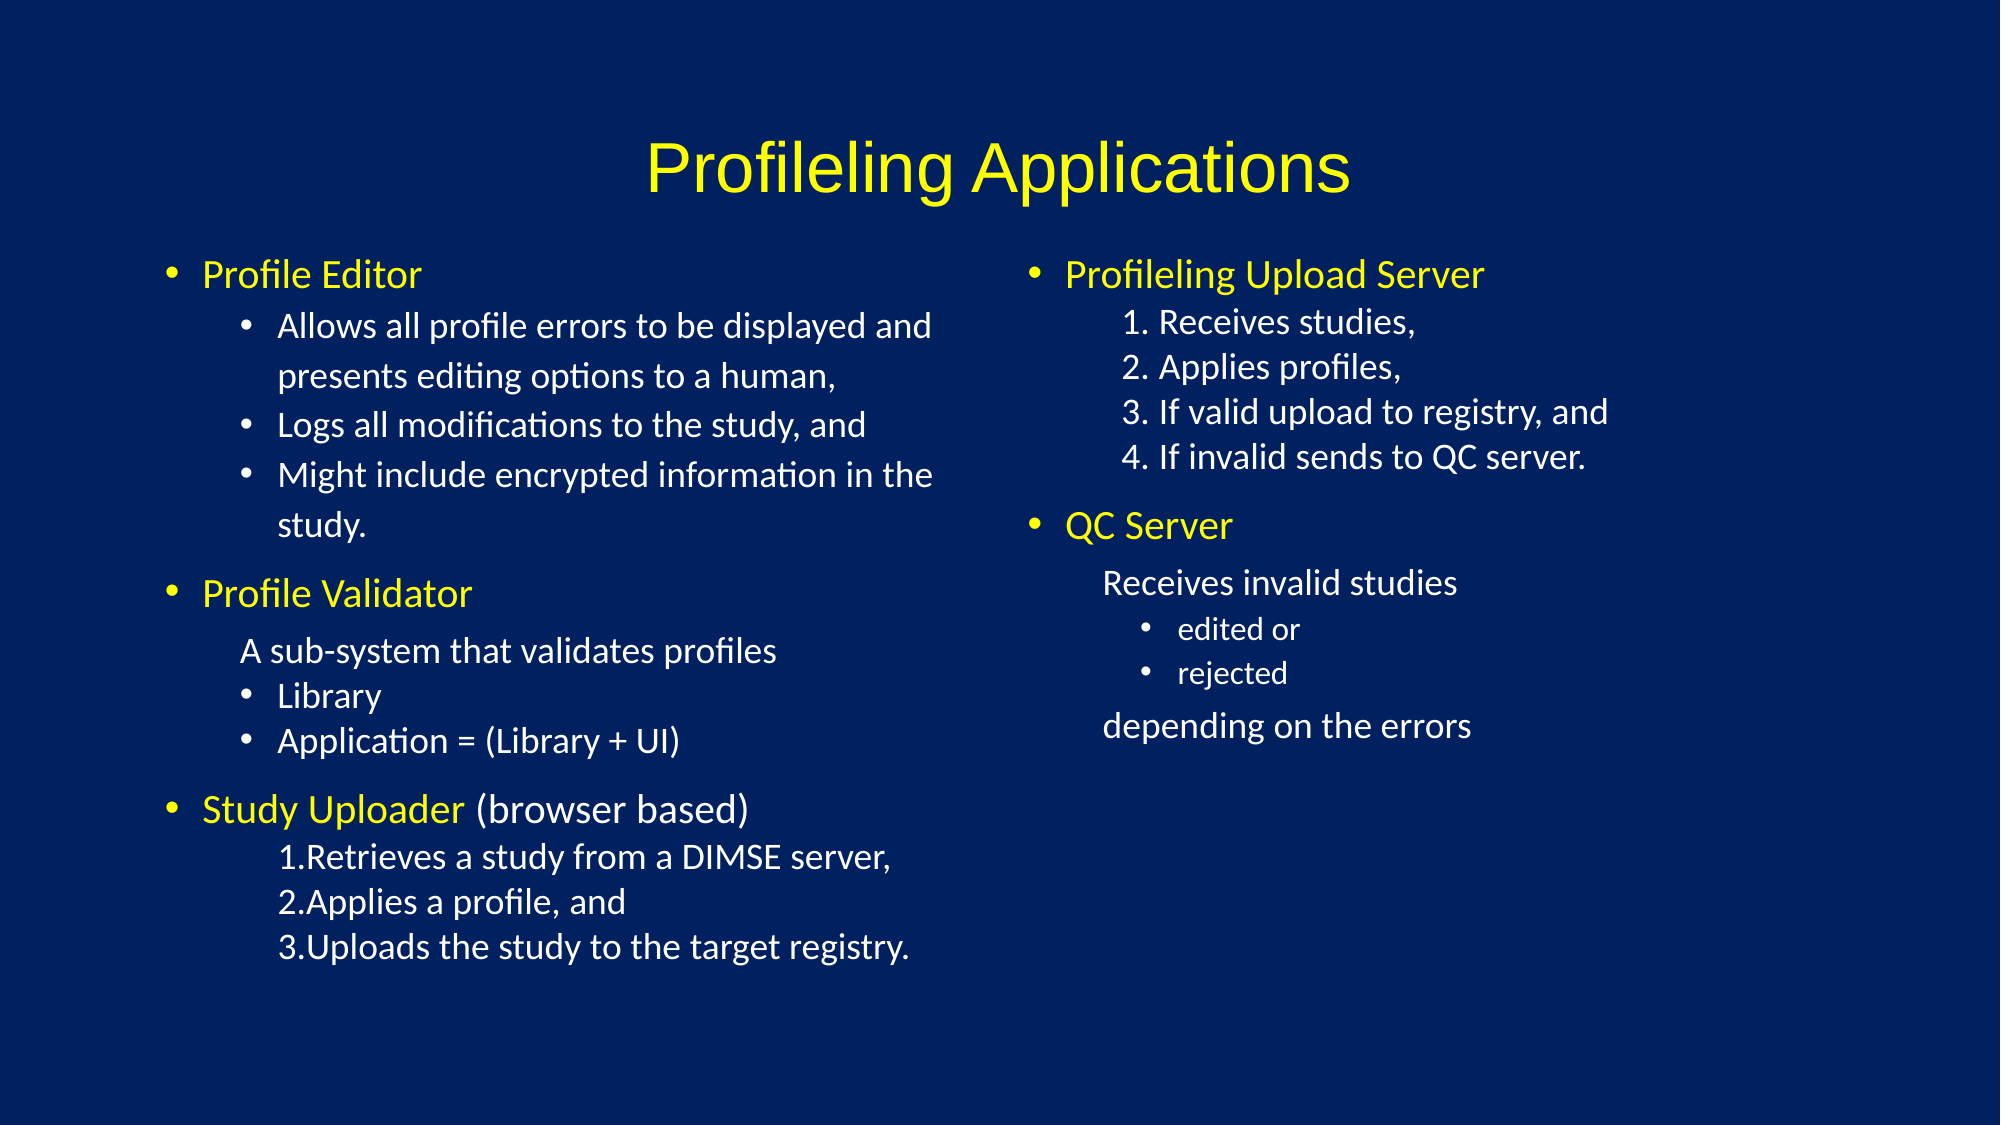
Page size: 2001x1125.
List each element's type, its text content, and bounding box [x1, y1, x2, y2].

list Profileling Upload Server Receives studies, Applies profiles, If valid upload to registry, and If invalid sends to QC server. QC Server Receives invalid studies edited or rejected depending on the errors [1012, 239, 1849, 1020]
list Profile Editor Allows all profile errors to be displayed and presents editing options to a human, Logs all modifications to the study, and Might include encrypted information in the study. Profile Validator A sub-system that validates profiles Library Application = (Library + UI) Study Uploader (browser based) Retrieves a study from a DIMSE server, Applies a profile, and Uploads the study to the target registry. [149, 239, 988, 1020]
title Profileling Applications [149, 99, 1849, 240]
